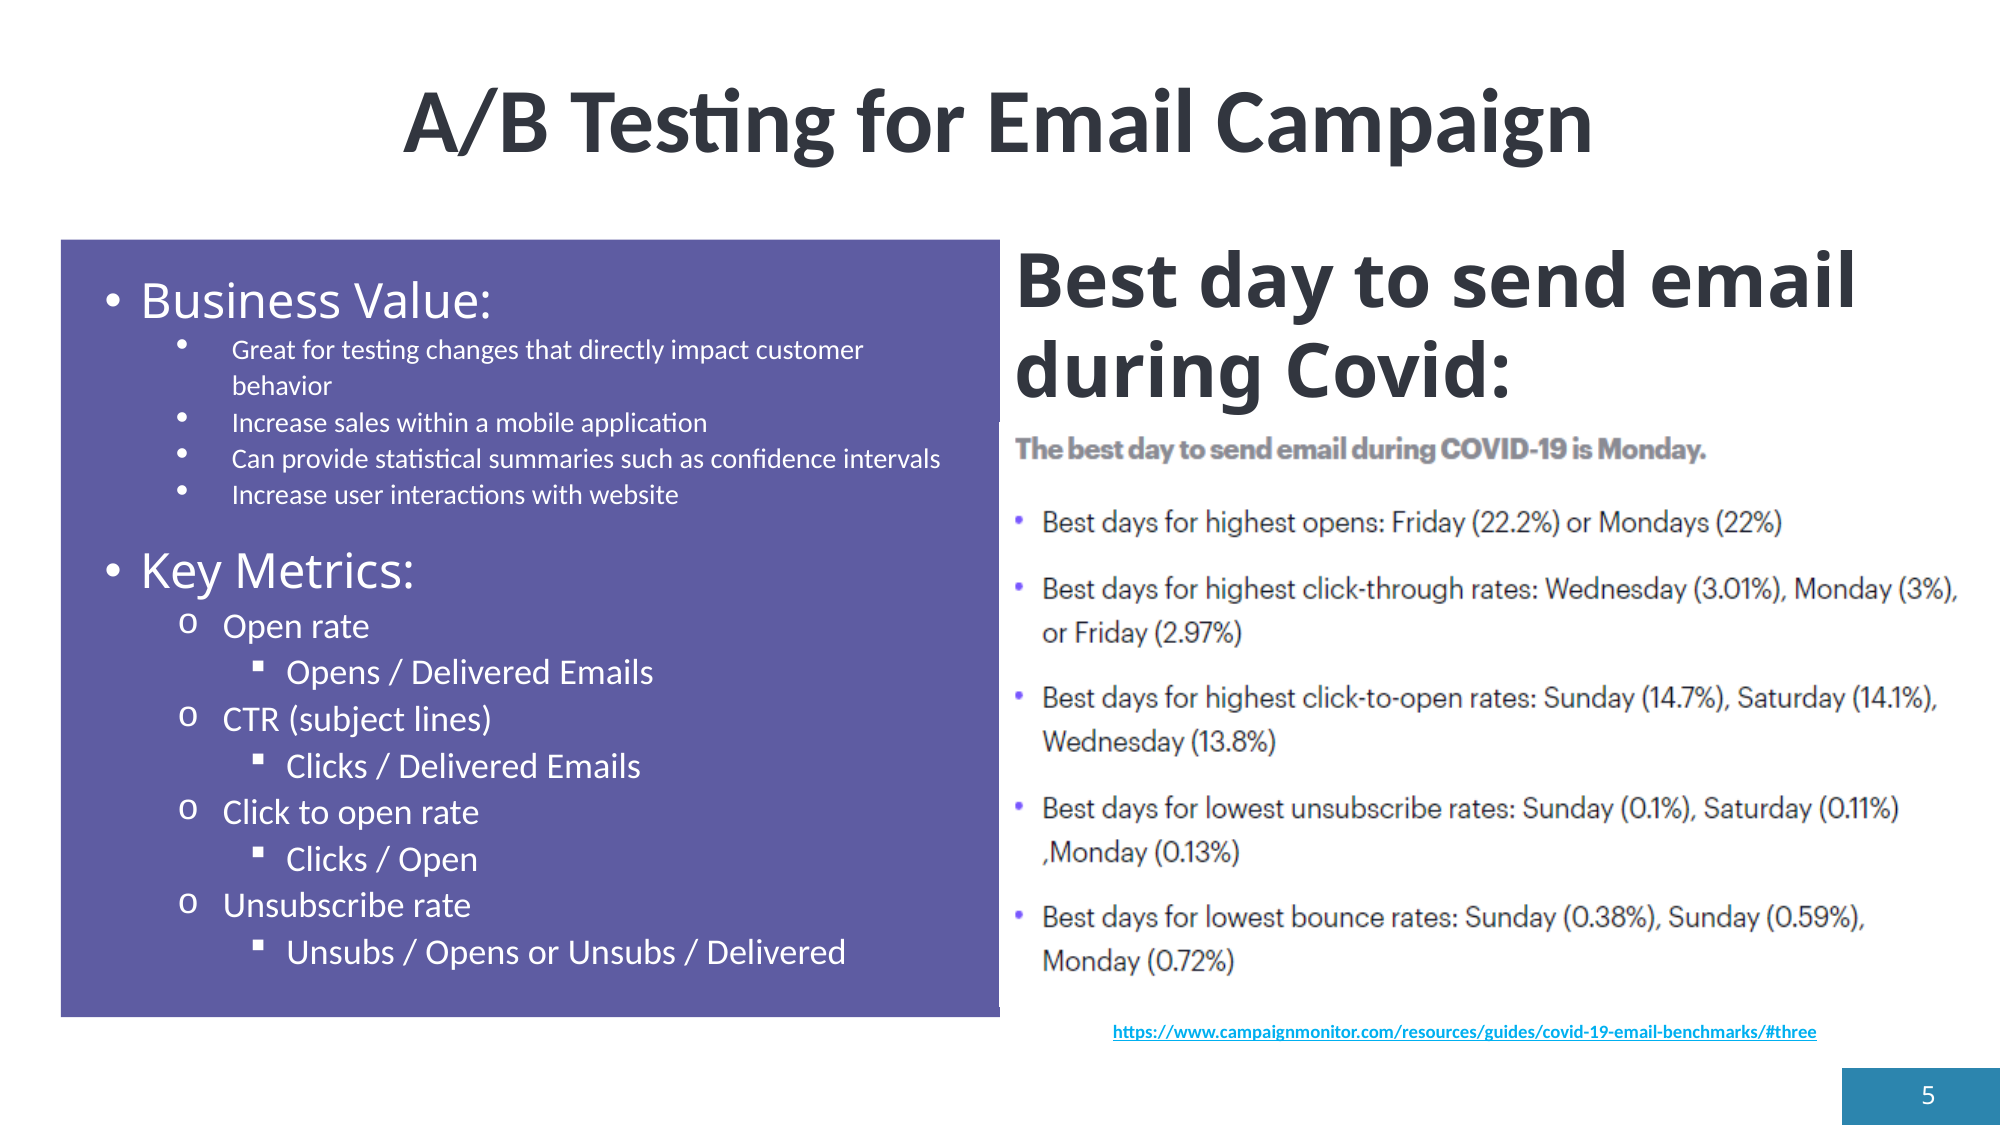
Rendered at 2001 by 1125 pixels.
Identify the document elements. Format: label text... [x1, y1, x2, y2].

text_box Best day to send email during Covid: [999, 225, 1877, 421]
picture [999, 422, 1970, 1007]
text_box https://www.campaignmonitor.com/resources/guides/covid-19-email-benchmarks/#three [1098, 1012, 1832, 1073]
title A/B Testing for Email Campaign [204, 42, 1796, 203]
list Business Value: Great for testing changes that directly impact customer behavior Increase sales within a mobile application Can provide statistical summaries such as confidence intervals Increase user interactions with website Key Metrics: Open rate Opens / Delivered Emails CTR (subject lines) Clicks / Delivered Emails Click to open rate Clicks / Open Unsubscribe rate Unsubs / Opens or Unsubs / Delivered [89, 268, 967, 988]
slide_number 5 [1889, 1079, 1951, 1114]
